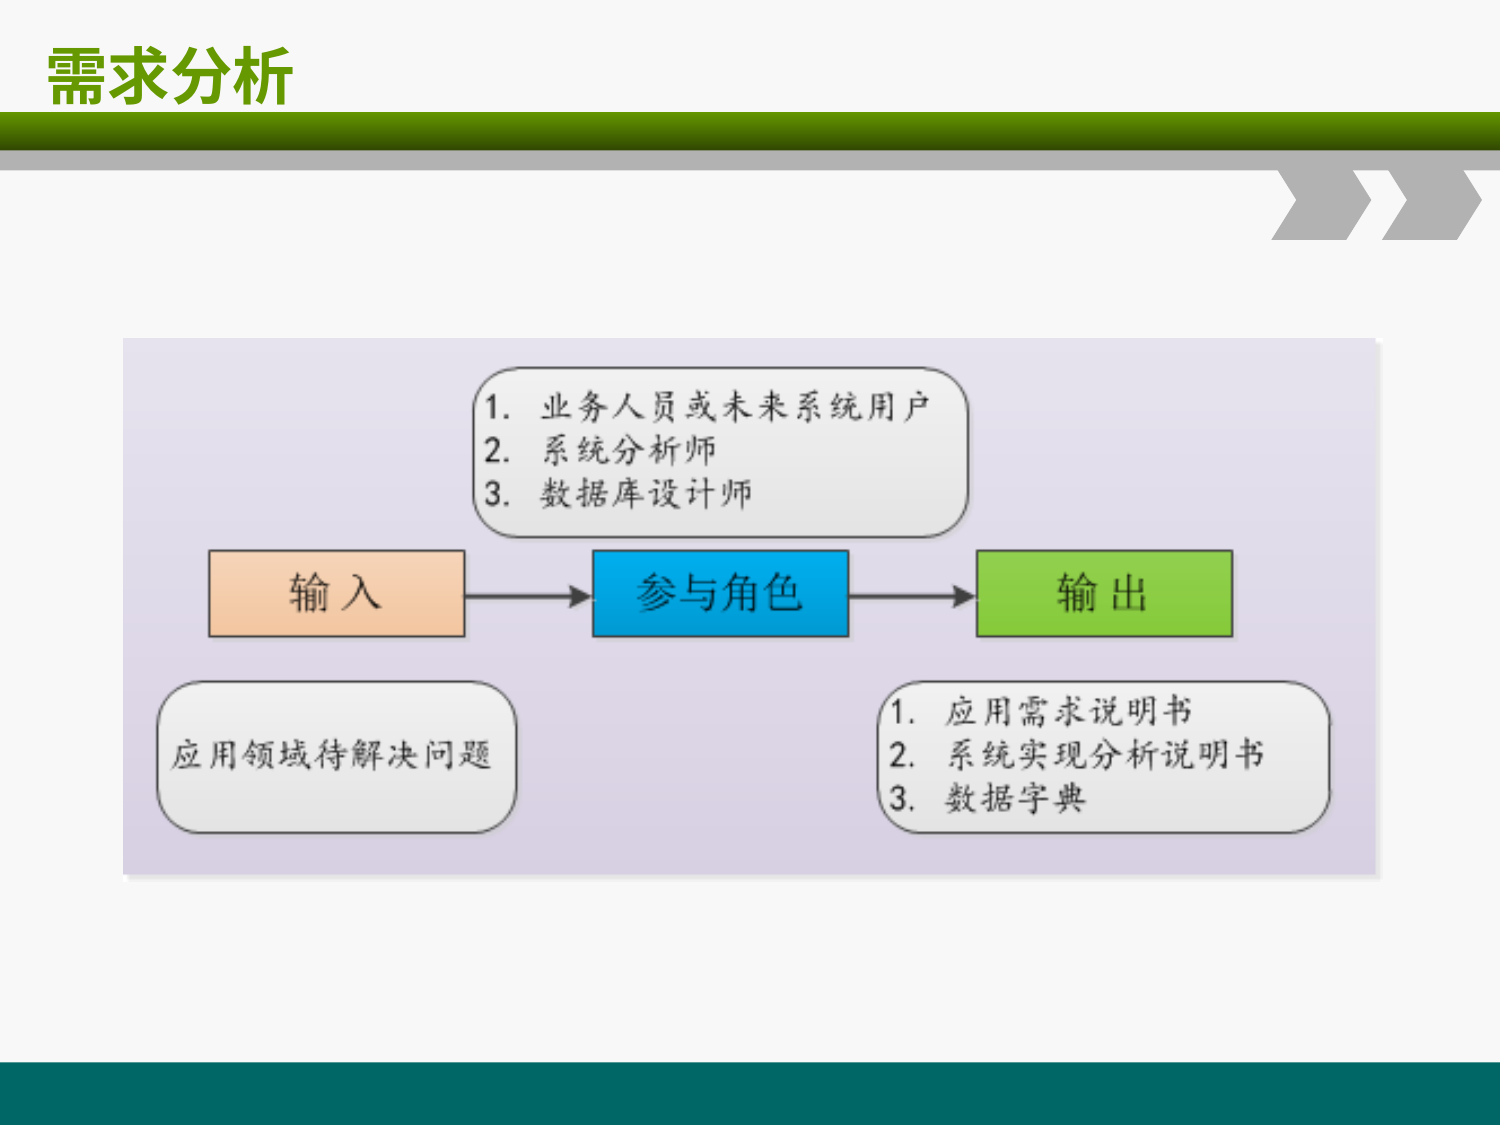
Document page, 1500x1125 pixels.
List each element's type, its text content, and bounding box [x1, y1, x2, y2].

title 需求分析 [30, 24, 1463, 125]
picture [123, 337, 1383, 882]
